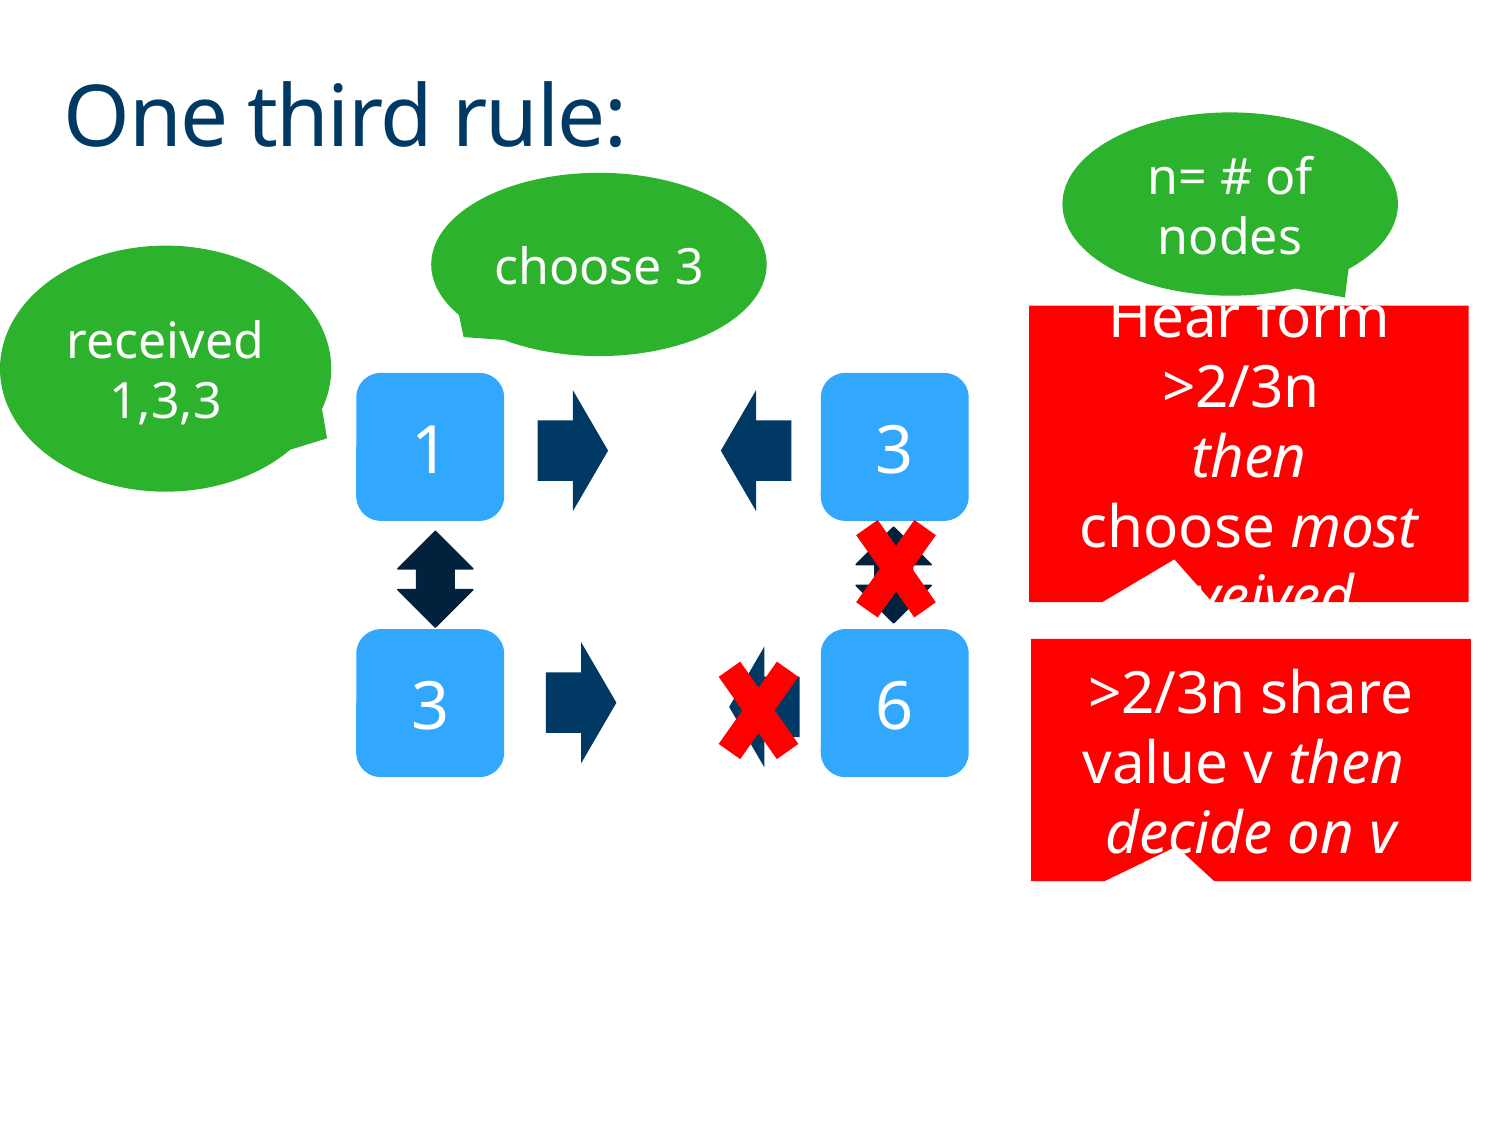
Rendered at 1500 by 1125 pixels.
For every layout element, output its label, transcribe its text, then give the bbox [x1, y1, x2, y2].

text_box [728, 699, 741, 719]
text_box [882, 595, 908, 624]
text_box n= # of nodes [1061, 111, 1399, 299]
text_box [749, 645, 766, 685]
text_box [855, 519, 937, 619]
text_box [718, 661, 799, 760]
text_box choose 3 [430, 172, 768, 357]
text_box >2/3n share value v then decide on v [1030, 638, 1472, 882]
text_box 6 [819, 628, 970, 778]
text_box 3 [879, 425, 909, 473]
text_box [536, 389, 609, 513]
text_box [397, 530, 474, 628]
text_box 3 [355, 628, 505, 778]
text_box received 1,3,3 [0, 244, 333, 493]
text_box [720, 389, 793, 512]
text_box [855, 552, 878, 574]
text_box 1 [355, 372, 505, 522]
text_box [888, 526, 902, 543]
text_box [751, 736, 766, 769]
title One third rule: [63, 72, 1436, 168]
text_box Hear form >2/3n then choose most reveived [1028, 304, 1470, 603]
text_box [855, 584, 867, 592]
text_box [545, 641, 618, 765]
text_box [916, 555, 932, 566]
text_box [777, 675, 801, 739]
